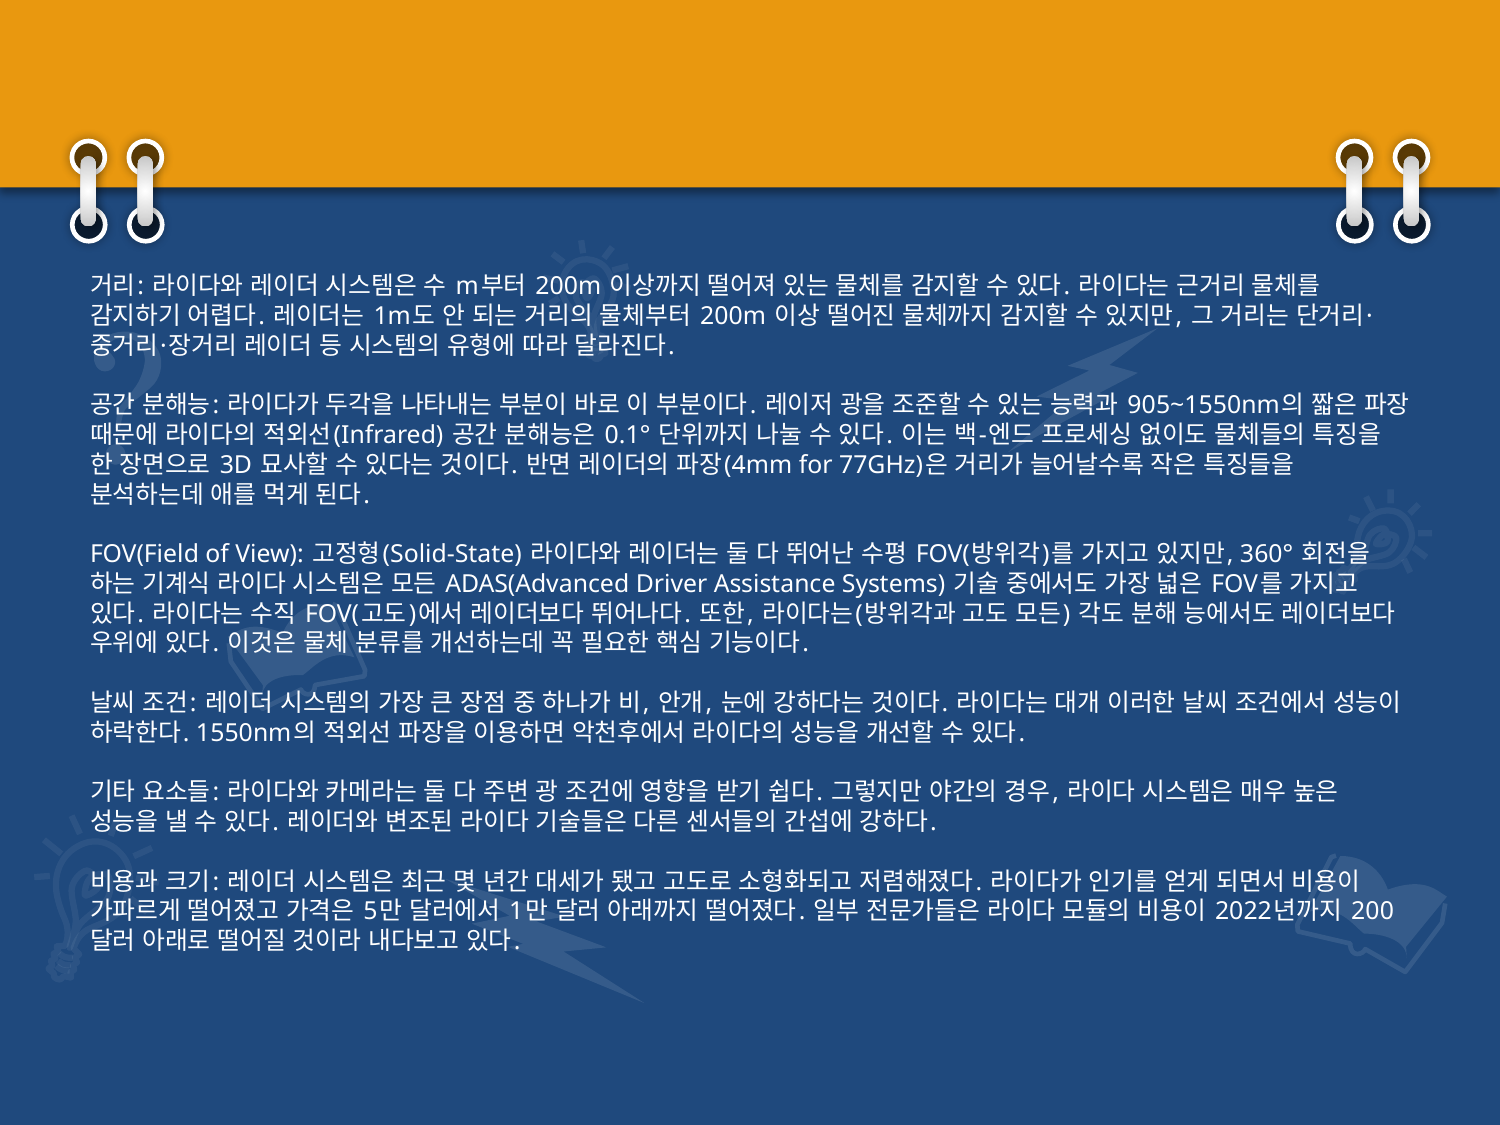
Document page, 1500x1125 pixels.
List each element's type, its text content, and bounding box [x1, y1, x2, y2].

list 거리: 라이다와 레이더 시스템은 수 m부터 200m 이상까지 떨어져 있는 물체를 감지할 수 있다. 라이다는 근거리 물체를 감지하기 어렵다. 레이더는 1m도 안 되는 거리의 물체부터 200m 이상 떨어진 물체까지 감지할 수 있지만, 그 거리는 단거리·중거리·장거리 레이더 등 시스템의 유형에 따라 달라진다. 공간 분해능: 라이다가 두각을 나타내는 부분이 바로 이 부분이다. 레이저 광을 조준할 수 있는 능력과 905~1550nm의 짧은 파장 때문에 라이다의 적외선(Infrared) 공간 분해능은 0.1° 단위까지 나눌 수 있다. 이는 백-엔드 프로세싱 없이도 물체들의 특징을 한 장면으로 3D 묘사할 수 있다는 것이다. 반면 레이더의 파장(4mm for 77GHz)은 거리가 늘어날수록 작은 특징들을 분석하는데 애를 먹게 된다. FOV(Field of View): 고정형(Solid-State) 라이다와 레이더는 둘 다 뛰어난 수평 FOV(방위각)를 가지고 있지만, 360° 회전을 하는 기계식 라이다 시스템은 모든 ADAS(Advanced Driver Assistance Systems) 기술 중에서도 가장 넓은 FOV를 가지고 있다. 라이다는 수직 FOV(고도)에서 레이더보다 뛰어나다. 또한, 라이다는(방위각과 고도 모든) 각도 분해 능에서도 레이더보다 우위에 있다. 이것은 물체 분류를 개선하는데 꼭 필요한 핵심 기능이다. 날씨 조건: 레이더 시스템의 가장 큰 장점 중 하나가 비, 안개, 눈에 강하다는 것이다. 라이다는 대개 이러한 날씨 조건에서 성능이 하락한다. 1550nm의 적외선 파장을 이용하면 악천후에서 라이다의 성능을 개선할 수 있다. 기타 요소들: 라이다와 카메라는 둘 다 주변 광 조건에 영향을 받기 쉽다. 그렇지만 야간의 경우, 라이다 시스템은 매우 높은 성능을 낼 수 있다. 레이더와 변조된 라이다 기술들은 다른 센서들의 간섭에 강하다. 비용과 크기: 레이더 시스템은 최근 몇 년간 대세가 됐고 고도로 소형화되고 저렴해졌다. 라이다가 인기를 얻게 되면서 비용이 가파르게 떨어졌고 가격은 5만 달러에서 1만 달러 아래까지 떨어졌다. 일부 전문가들은 라이다 모듈의 비용이 2022년까지 200달러 아래로 떨어질 것이라 내다보고 있다. [75, 262, 1425, 1005]
